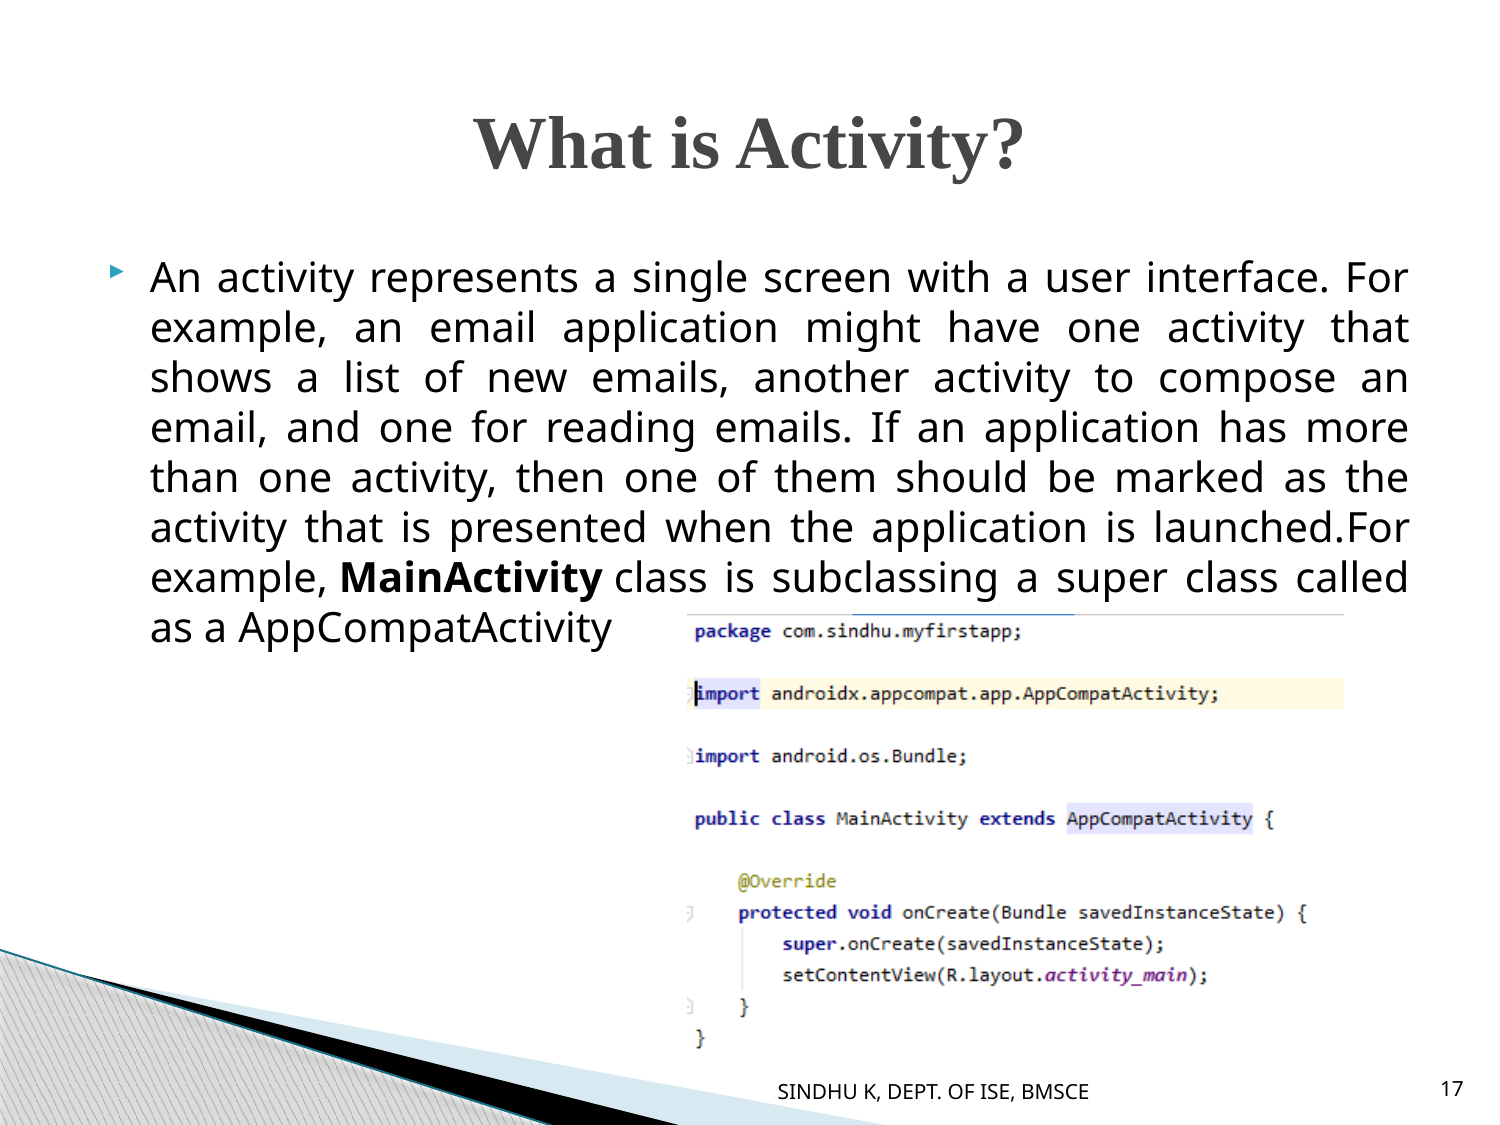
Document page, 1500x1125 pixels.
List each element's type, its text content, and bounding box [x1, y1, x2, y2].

slide_number 17 [1418, 1051, 1479, 1112]
footer SINDHU K, DEPT. OF ISE, BMSCE [718, 1081, 1105, 1112]
title What is Activity? [75, 45, 1425, 233]
list An activity represents a single screen with a user interface. For example, an email application might have one activity that shows a list of new emails, another activity to compose an email, and one for reading emails. If an application has more than one activity, then one of them should be marked as the activity that is presented when the application is launched.For example, MainActivity class is subclassing a super class called as a AppCompatActivity [75, 243, 1425, 986]
picture [687, 613, 1345, 1070]
